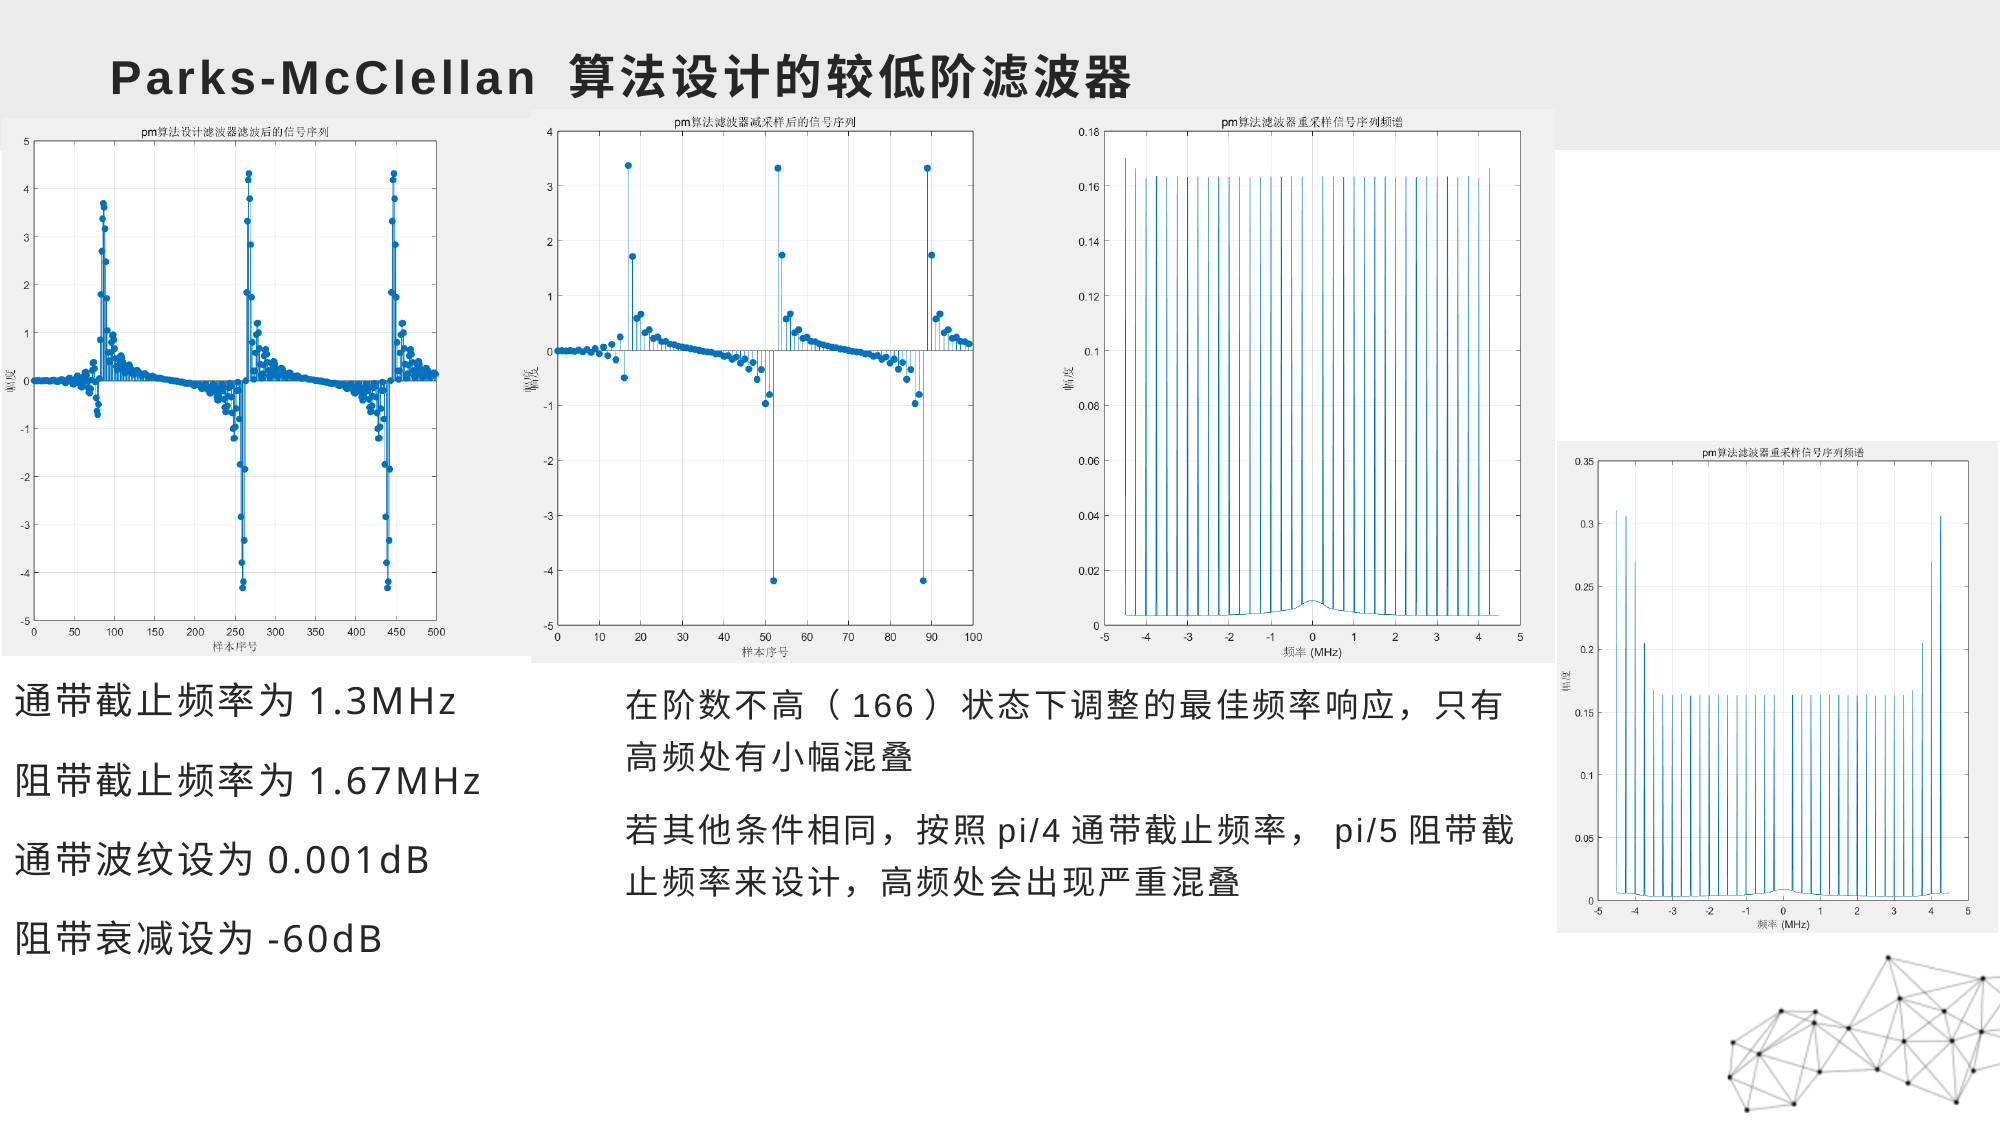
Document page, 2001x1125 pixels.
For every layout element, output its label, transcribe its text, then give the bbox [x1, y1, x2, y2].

list 在阶数不高（166）状态下调整的最佳频率响应，只有高频处有小幅混叠 若其他条件相同，按照pi/4通带截止频率，pi/5阻带截止频率来设计，高频处会出现严重混叠 [611, 664, 1555, 1070]
title Parks-McClellan 算法设计的较低阶滤波器 [95, 38, 1906, 112]
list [2, 118, 531, 656]
picture [1557, 441, 1998, 933]
list 通带截止频率为1.3MHz 阻带截止频率为1.67MHz 通带波纹设为0.001dB 阻带衰减设为-60dB [0, 656, 944, 1125]
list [531, 109, 1555, 663]
picture [1728, 949, 2000, 1124]
